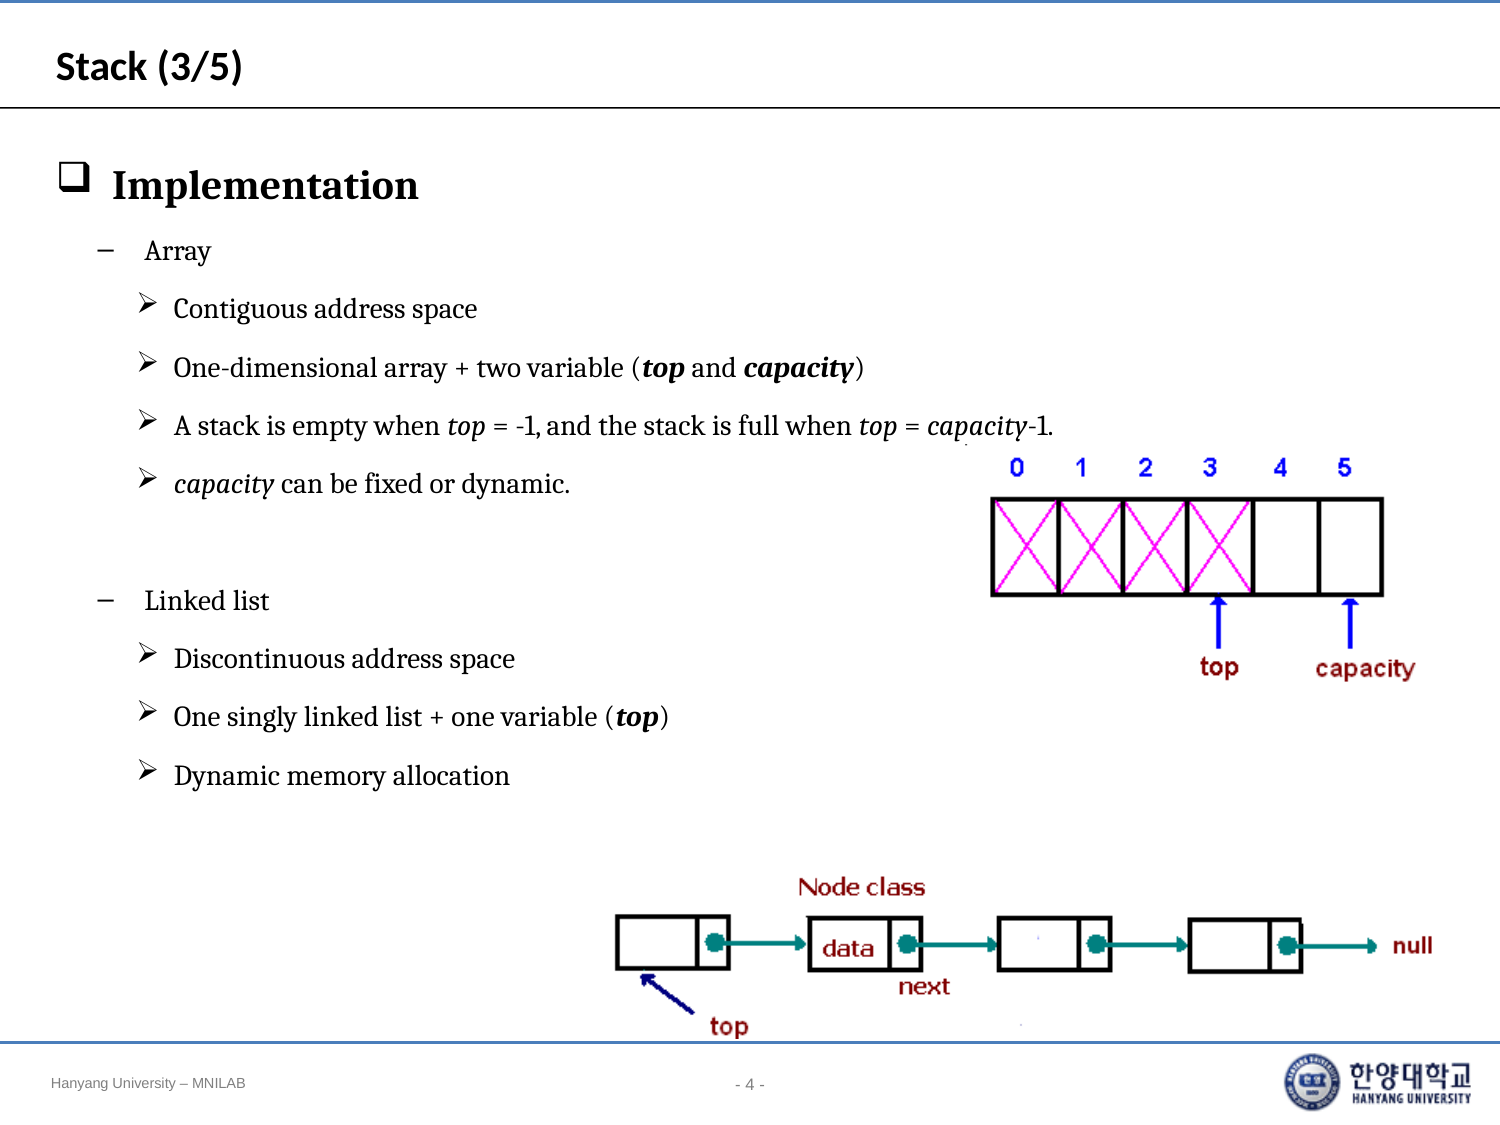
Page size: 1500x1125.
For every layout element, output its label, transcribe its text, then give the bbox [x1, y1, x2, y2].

list Implementation Array Contiguous address space One-dimensional array + two variable (top and capacity) A stack is empty when top = -1, and the stack is full when top = capacity-1. capacity can be fixed or dynamic. Linked list Discontinuous address space One singly linked list + one variable (top) Dynamic memory allocation [40, 125, 1449, 988]
title Stack (3/5) [40, 32, 1449, 95]
picture [1264, 1052, 1496, 1113]
picture [605, 869, 1460, 1039]
picture [964, 444, 1436, 697]
